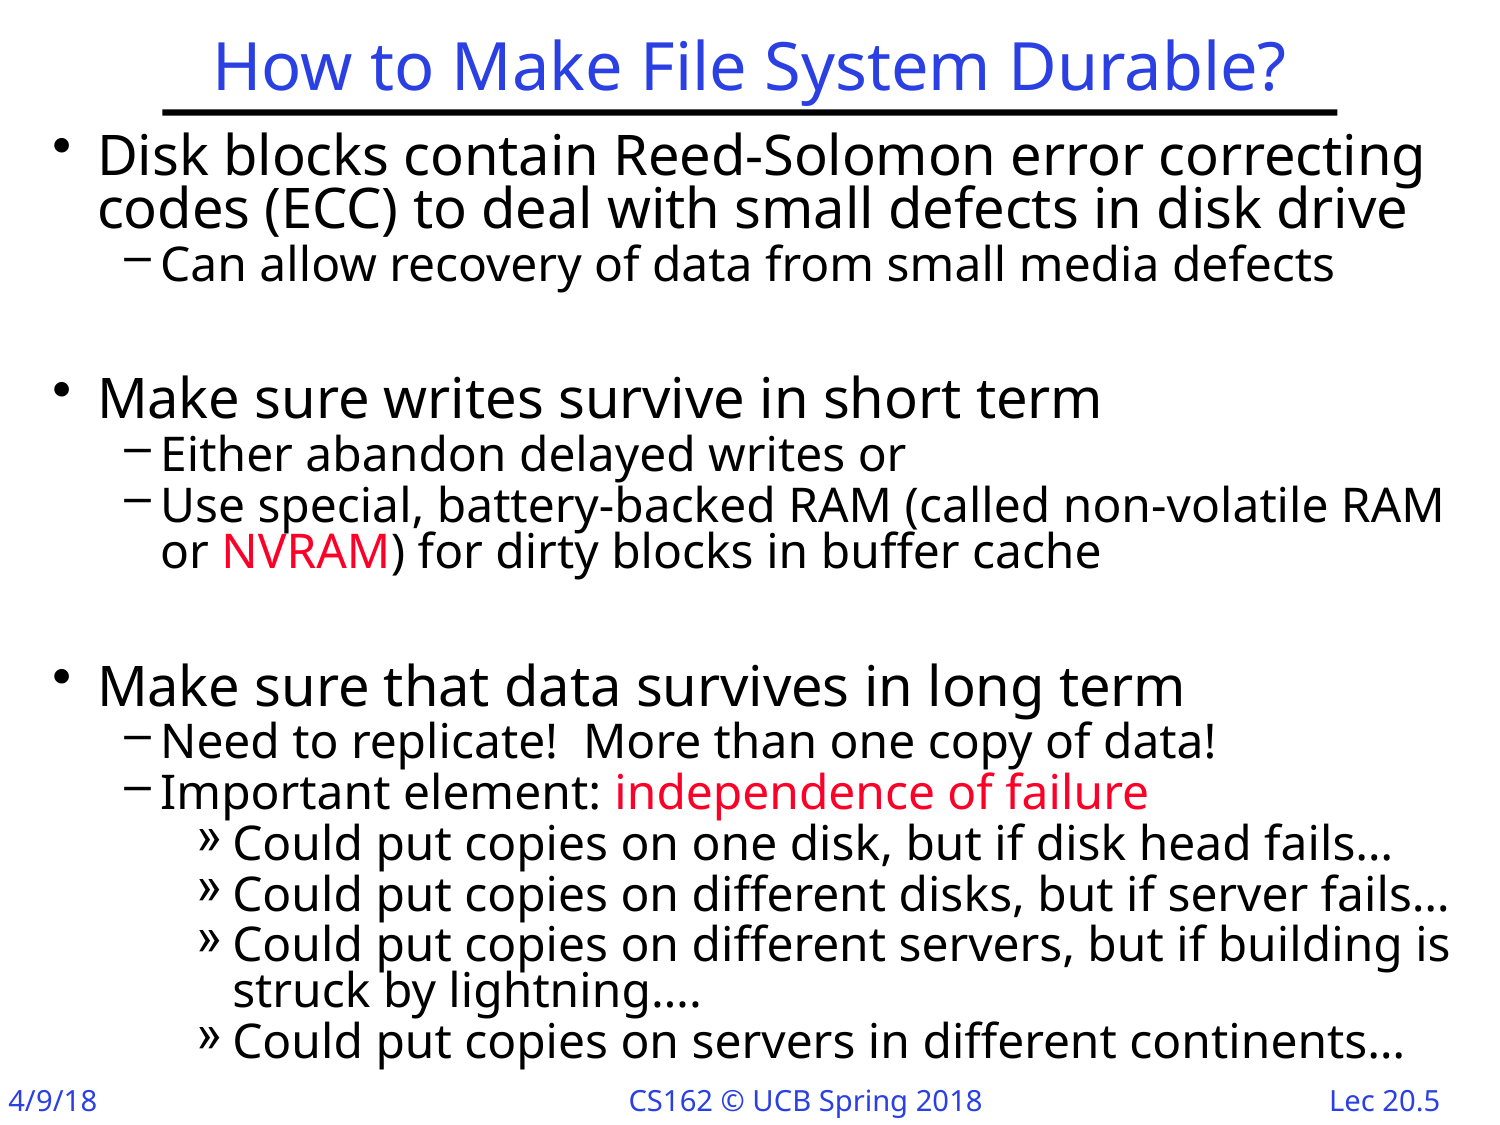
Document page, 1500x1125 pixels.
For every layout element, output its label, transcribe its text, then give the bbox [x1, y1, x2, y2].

list Disk blocks contain Reed-Solomon error correcting codes (ECC) to deal with small defects in disk drive Can allow recovery of data from small media defects Make sure writes survive in short term Either abandon delayed writes or Use special, battery-backed RAM (called non-volatile RAM or NVRAM) for dirty blocks in buffer cache Make sure that data survives in long term Need to replicate! More than one copy of data! Important element: independence of failure Could put copies on one disk, but if disk head fails… Could put copies on different disks, but if server fails… Could put copies on different servers, but if building is struck by lightning…. Could put copies on servers in different continents… [37, 125, 1475, 1098]
title How to Make File System Durable? [162, 24, 1338, 113]
